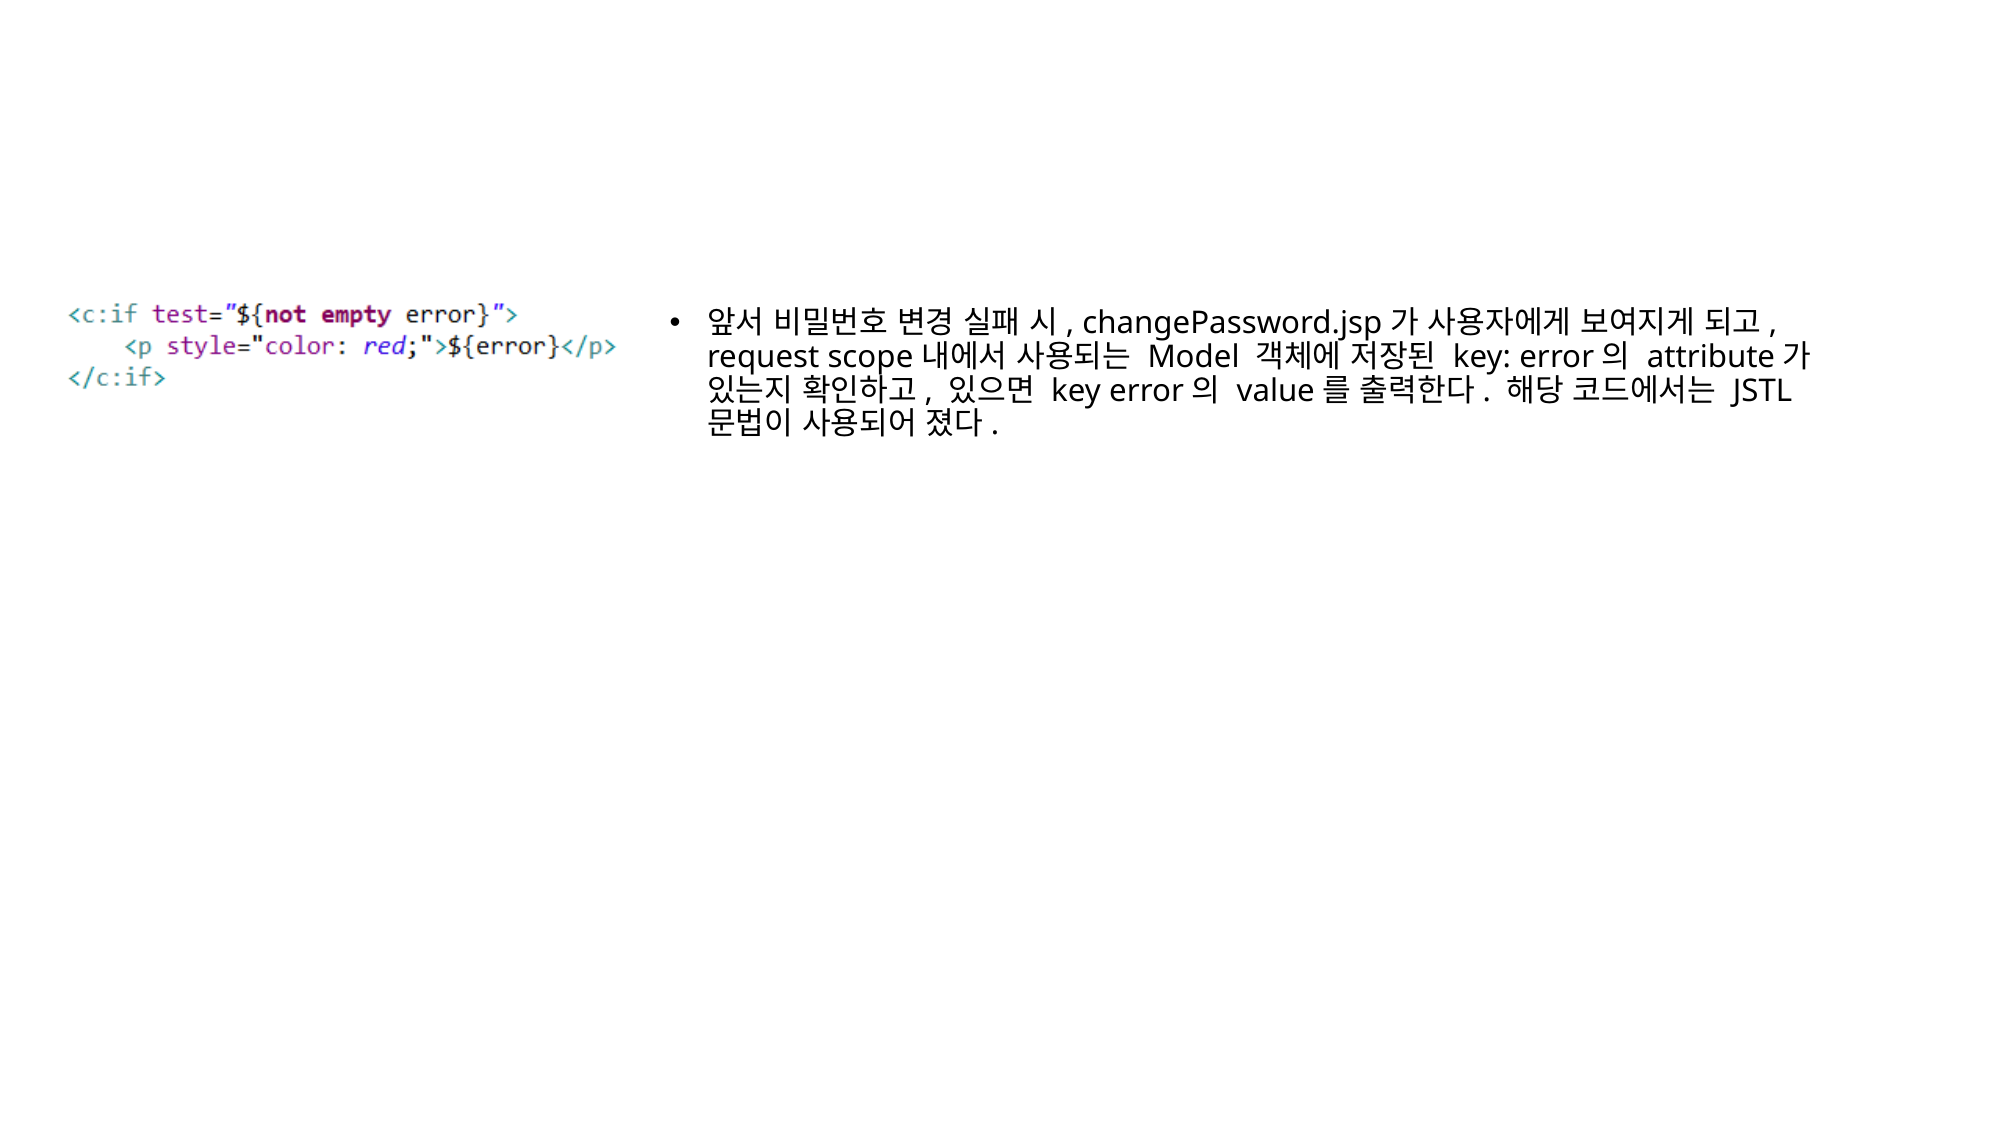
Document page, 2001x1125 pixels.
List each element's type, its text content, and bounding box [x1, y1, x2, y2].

list 앞서 비밀번호 변경 실패 시, changePassword.jsp가 사용자에게 보여지게 되고, request scope내에서 사용되는 Model 객체에 저장된 key: error의 attribute가 있는지 확인하고, 있으면 key error의 value를 출력한다. 해당 코드에서는 JSTL 문법이 사용되어 졌다. [654, 299, 1863, 1014]
picture [38, 298, 668, 397]
